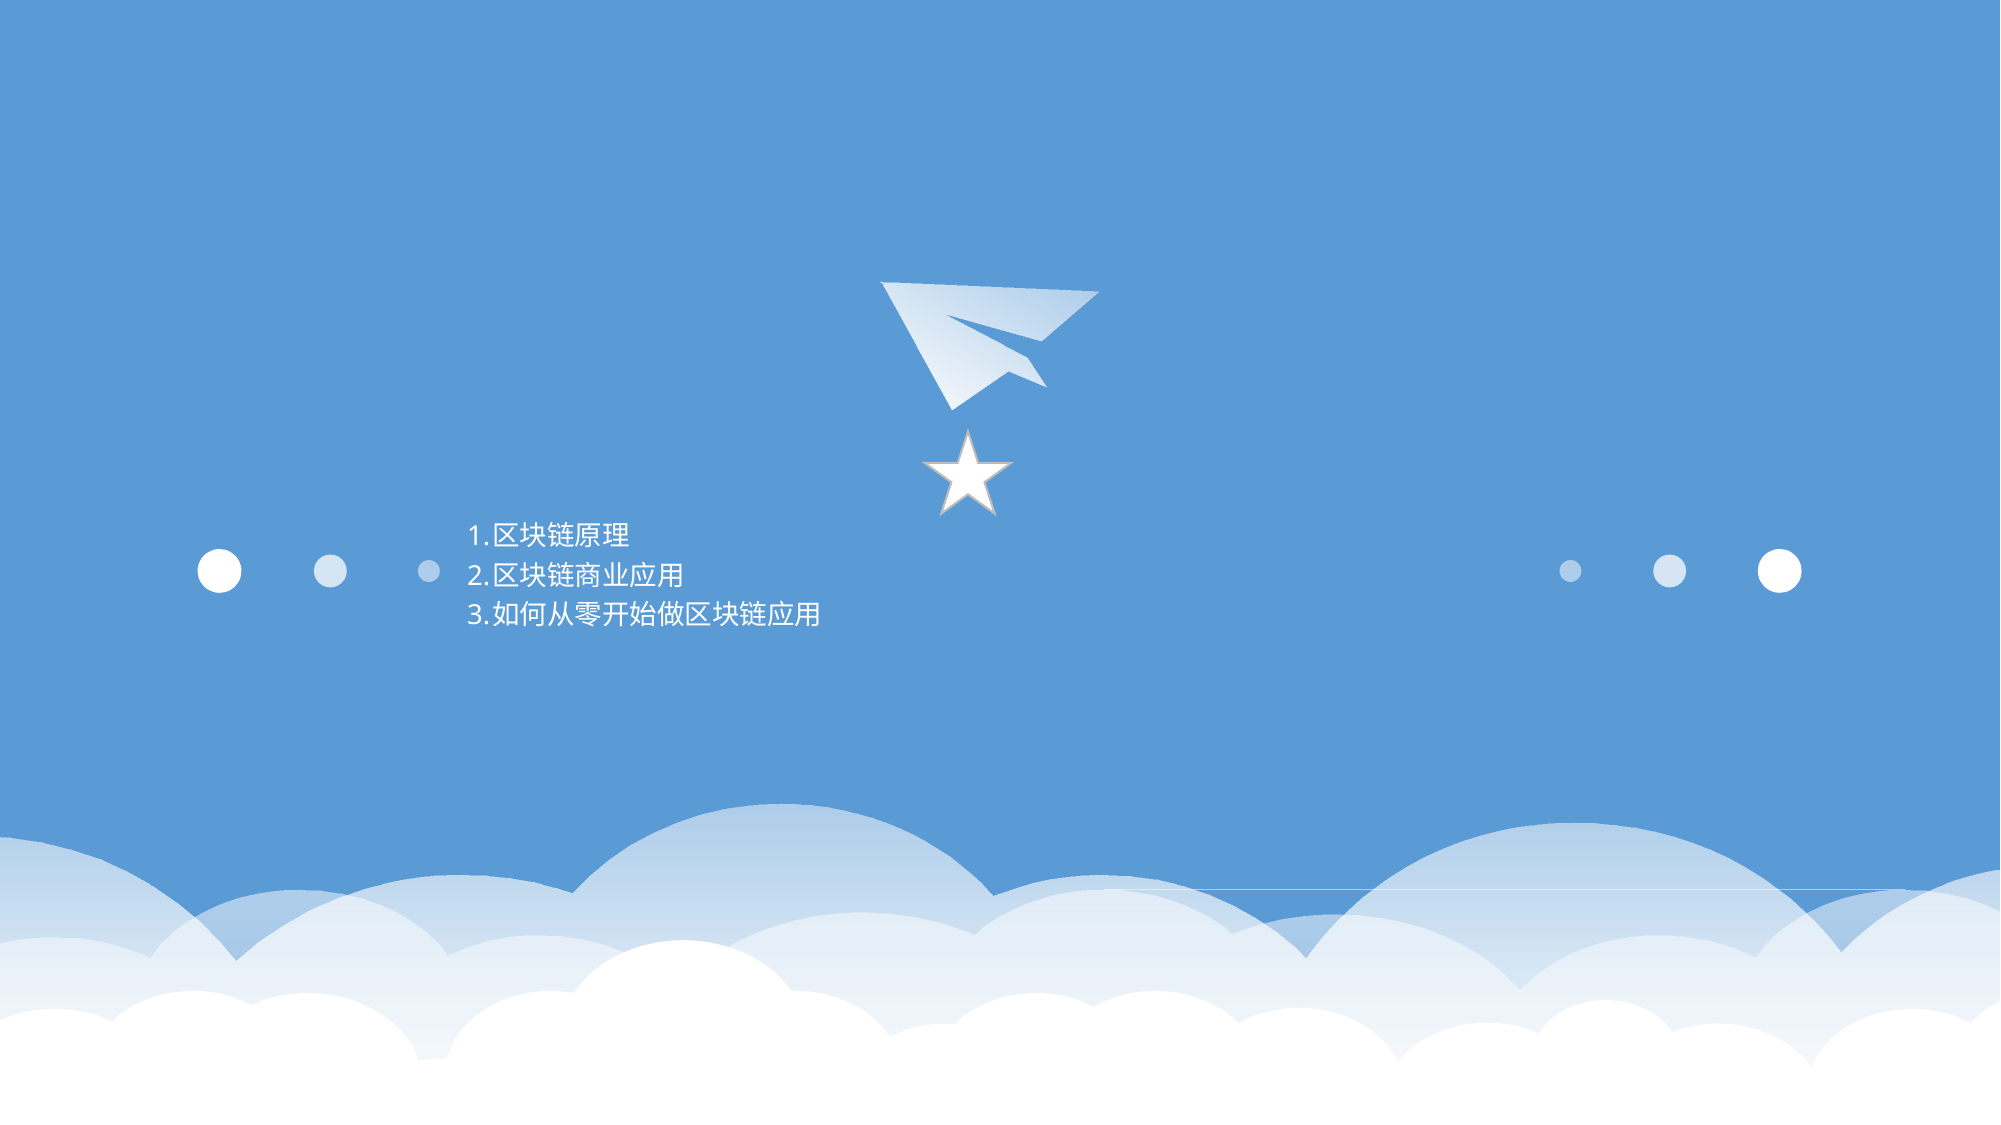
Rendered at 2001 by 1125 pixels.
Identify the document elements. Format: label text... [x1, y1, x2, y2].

text_box [921, 428, 1015, 517]
title 1.区块链原理 2.区块链商业应用 3.如何从零开始做区块链应用 [452, 502, 1548, 640]
